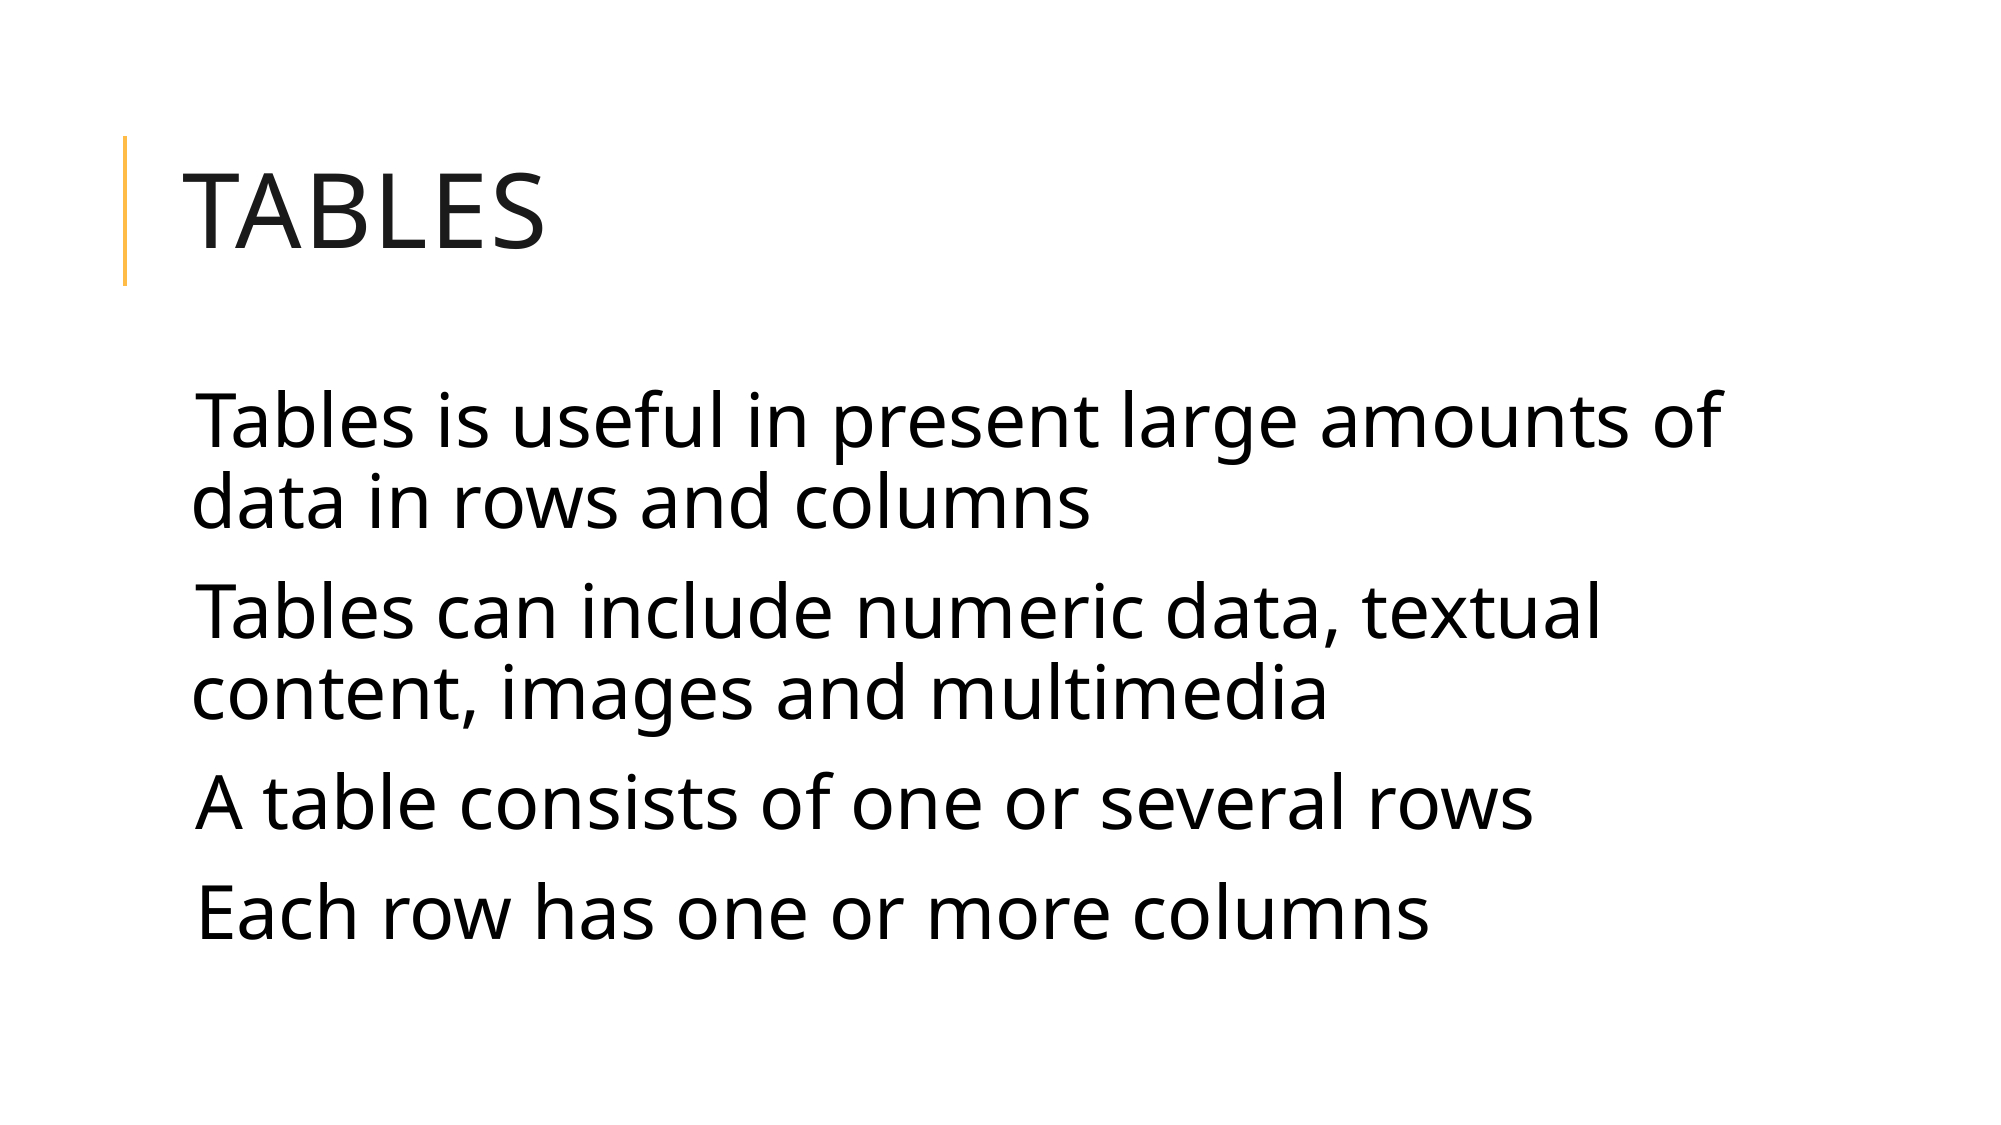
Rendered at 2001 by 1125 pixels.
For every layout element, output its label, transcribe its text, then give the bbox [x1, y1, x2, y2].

title Tables [168, 96, 1763, 342]
list Tables is useful in present large amounts of data in rows and columns Tables can include numeric data, textual content, images and multimedia A table consists of one or several rows Each row has one or more columns [168, 375, 1763, 1035]
